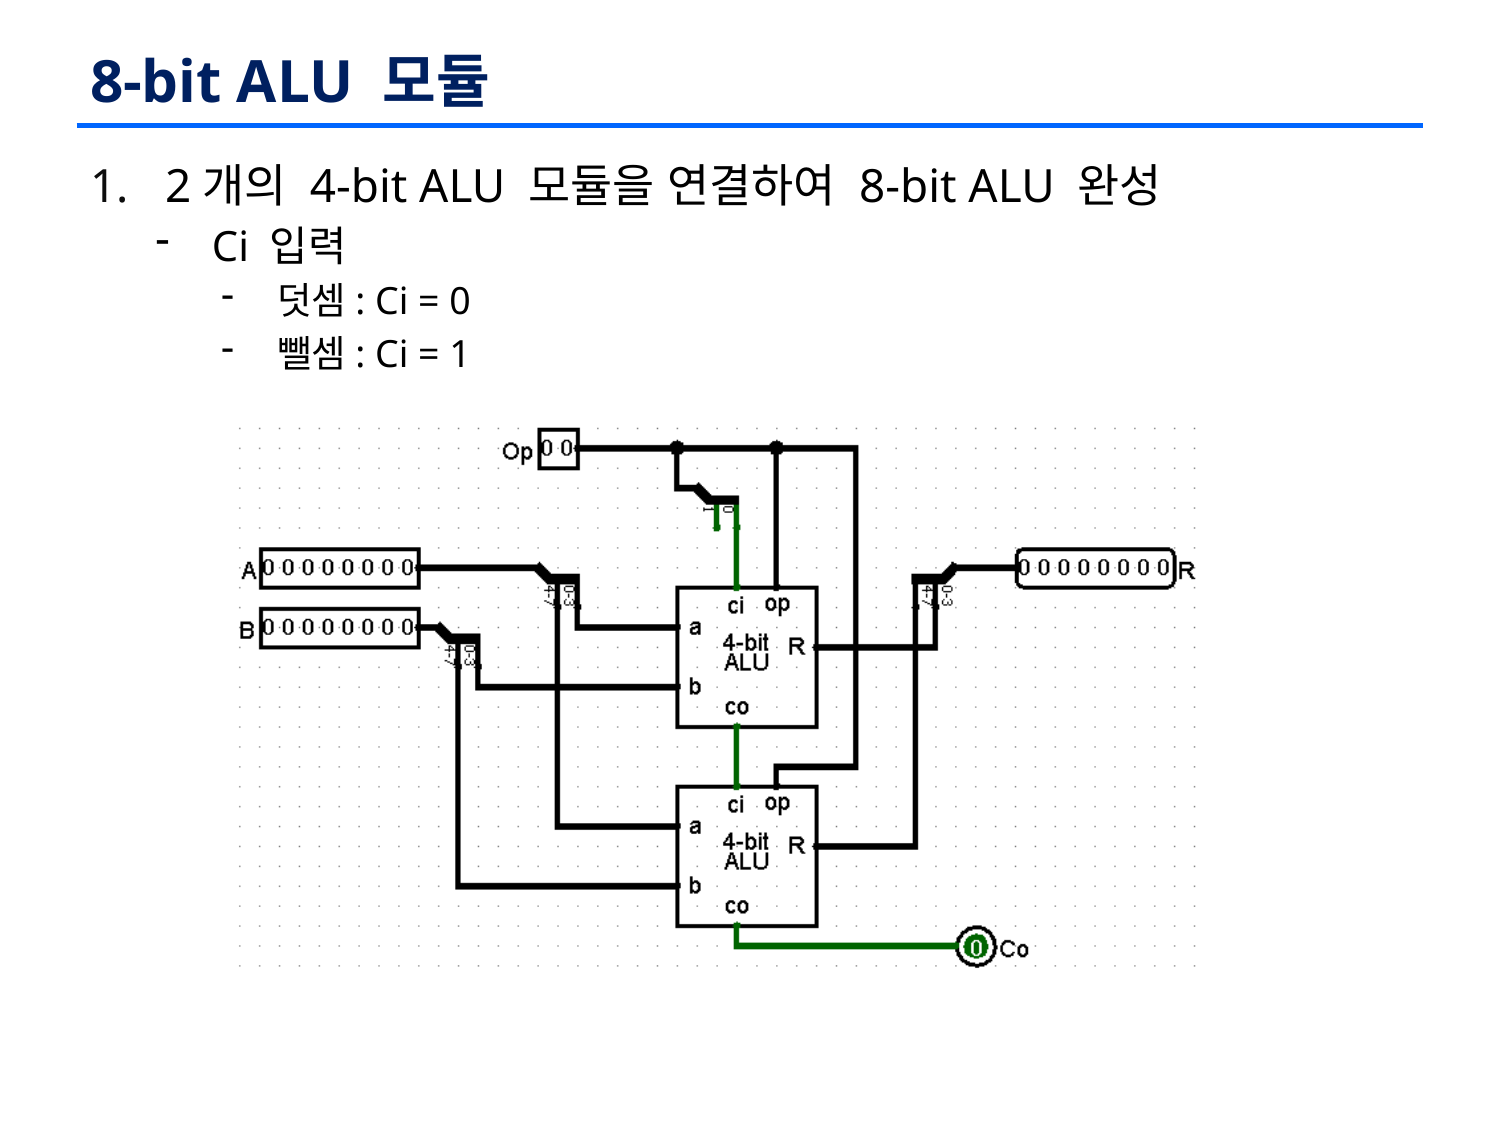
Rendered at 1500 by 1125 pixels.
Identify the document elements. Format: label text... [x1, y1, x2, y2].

list 2개의 4-bit ALU 모듈을 연결하여 8-bit ALU 완성 Ci 입력 덧셈: Ci = 0 뺄셈: Ci = 1 [75, 149, 1425, 1035]
title 8-bit ALU 모듈 [75, 45, 1425, 114]
picture [229, 420, 1202, 977]
